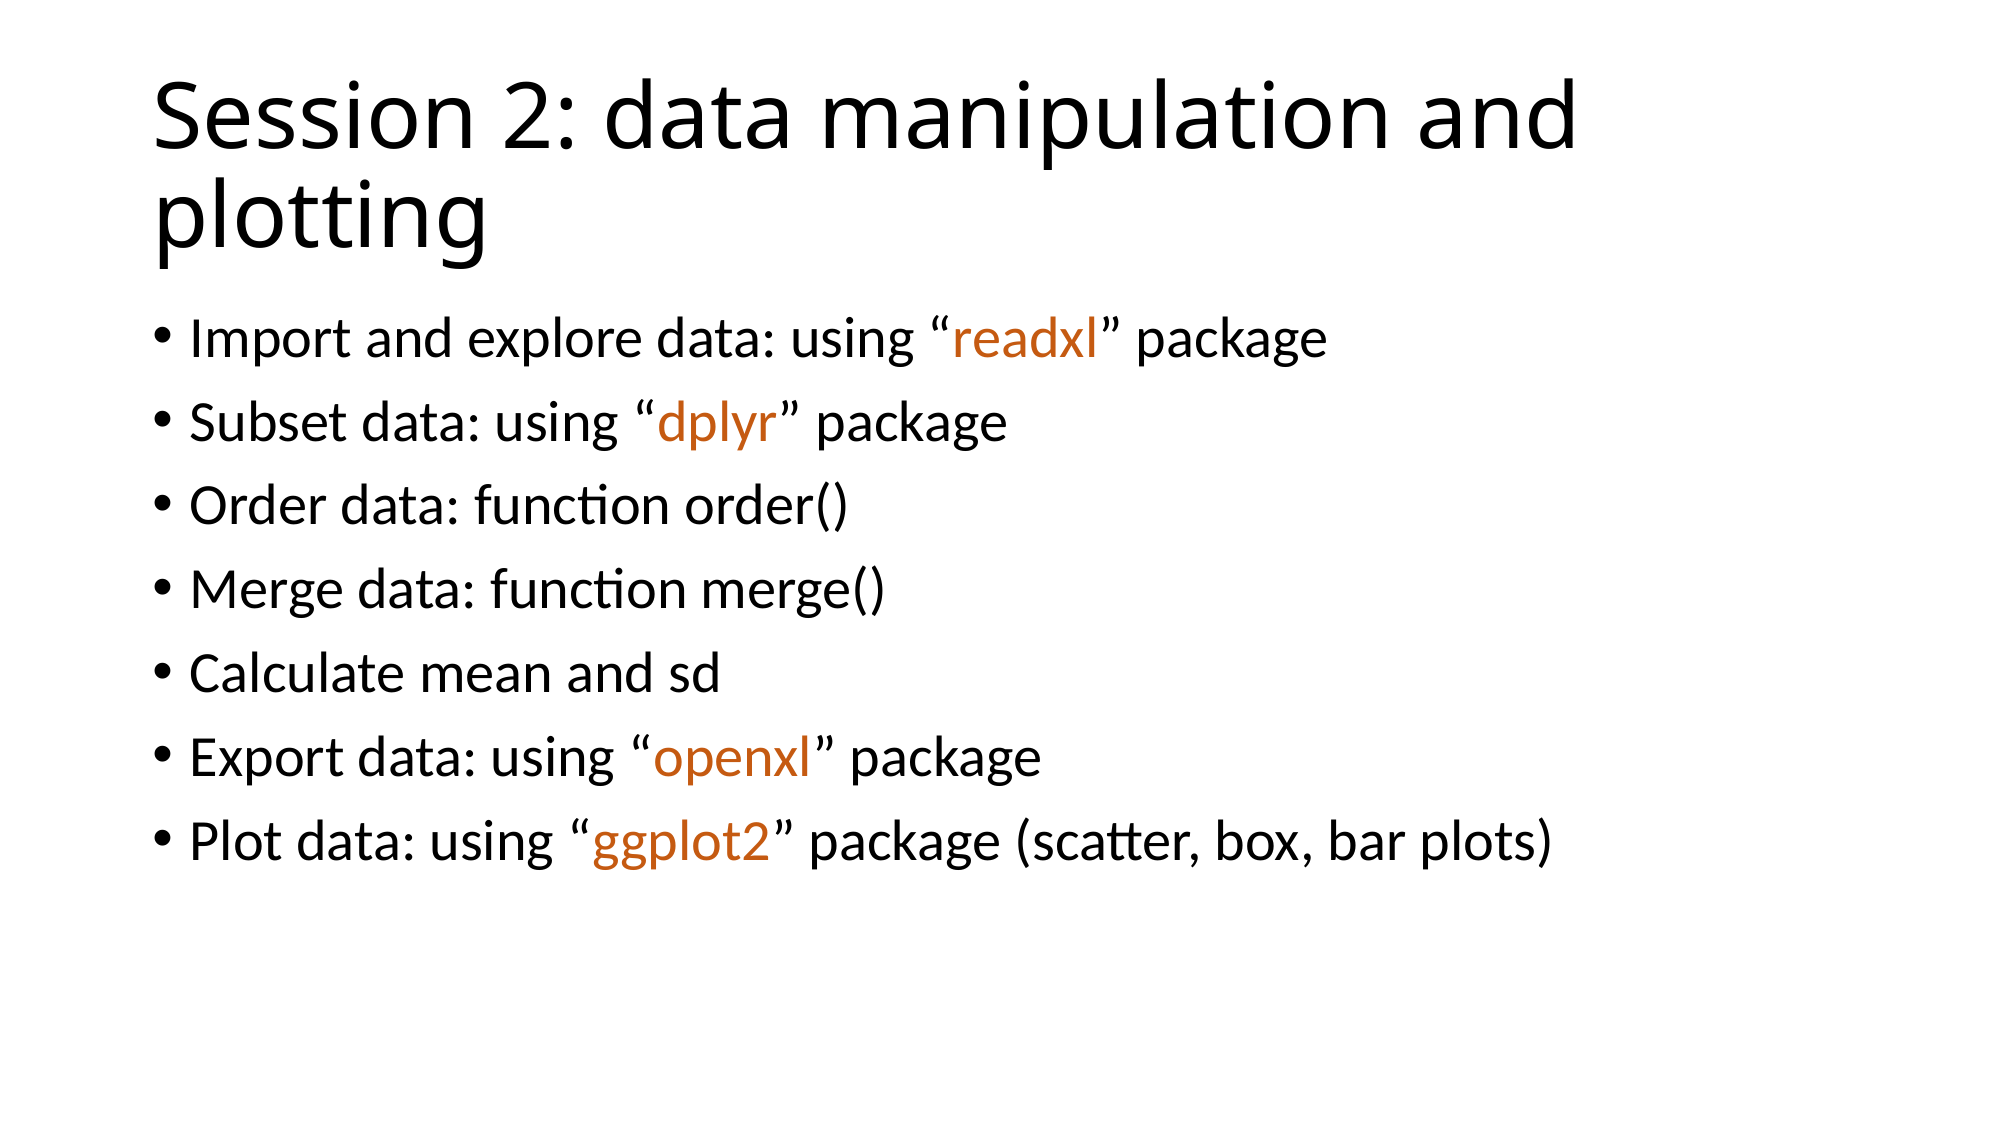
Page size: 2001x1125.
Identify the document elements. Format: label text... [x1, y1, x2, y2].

title Session 2: data manipulation and plotting [137, 59, 1863, 278]
list Import and explore data: using “readxl” package Subset data: using “dplyr” package Order data: function order() Merge data: function merge() Calculate mean and sd Export data: using “openxl” package Plot data: using “ggplot2” package (scatter, box, bar plots) [137, 299, 1863, 1014]
